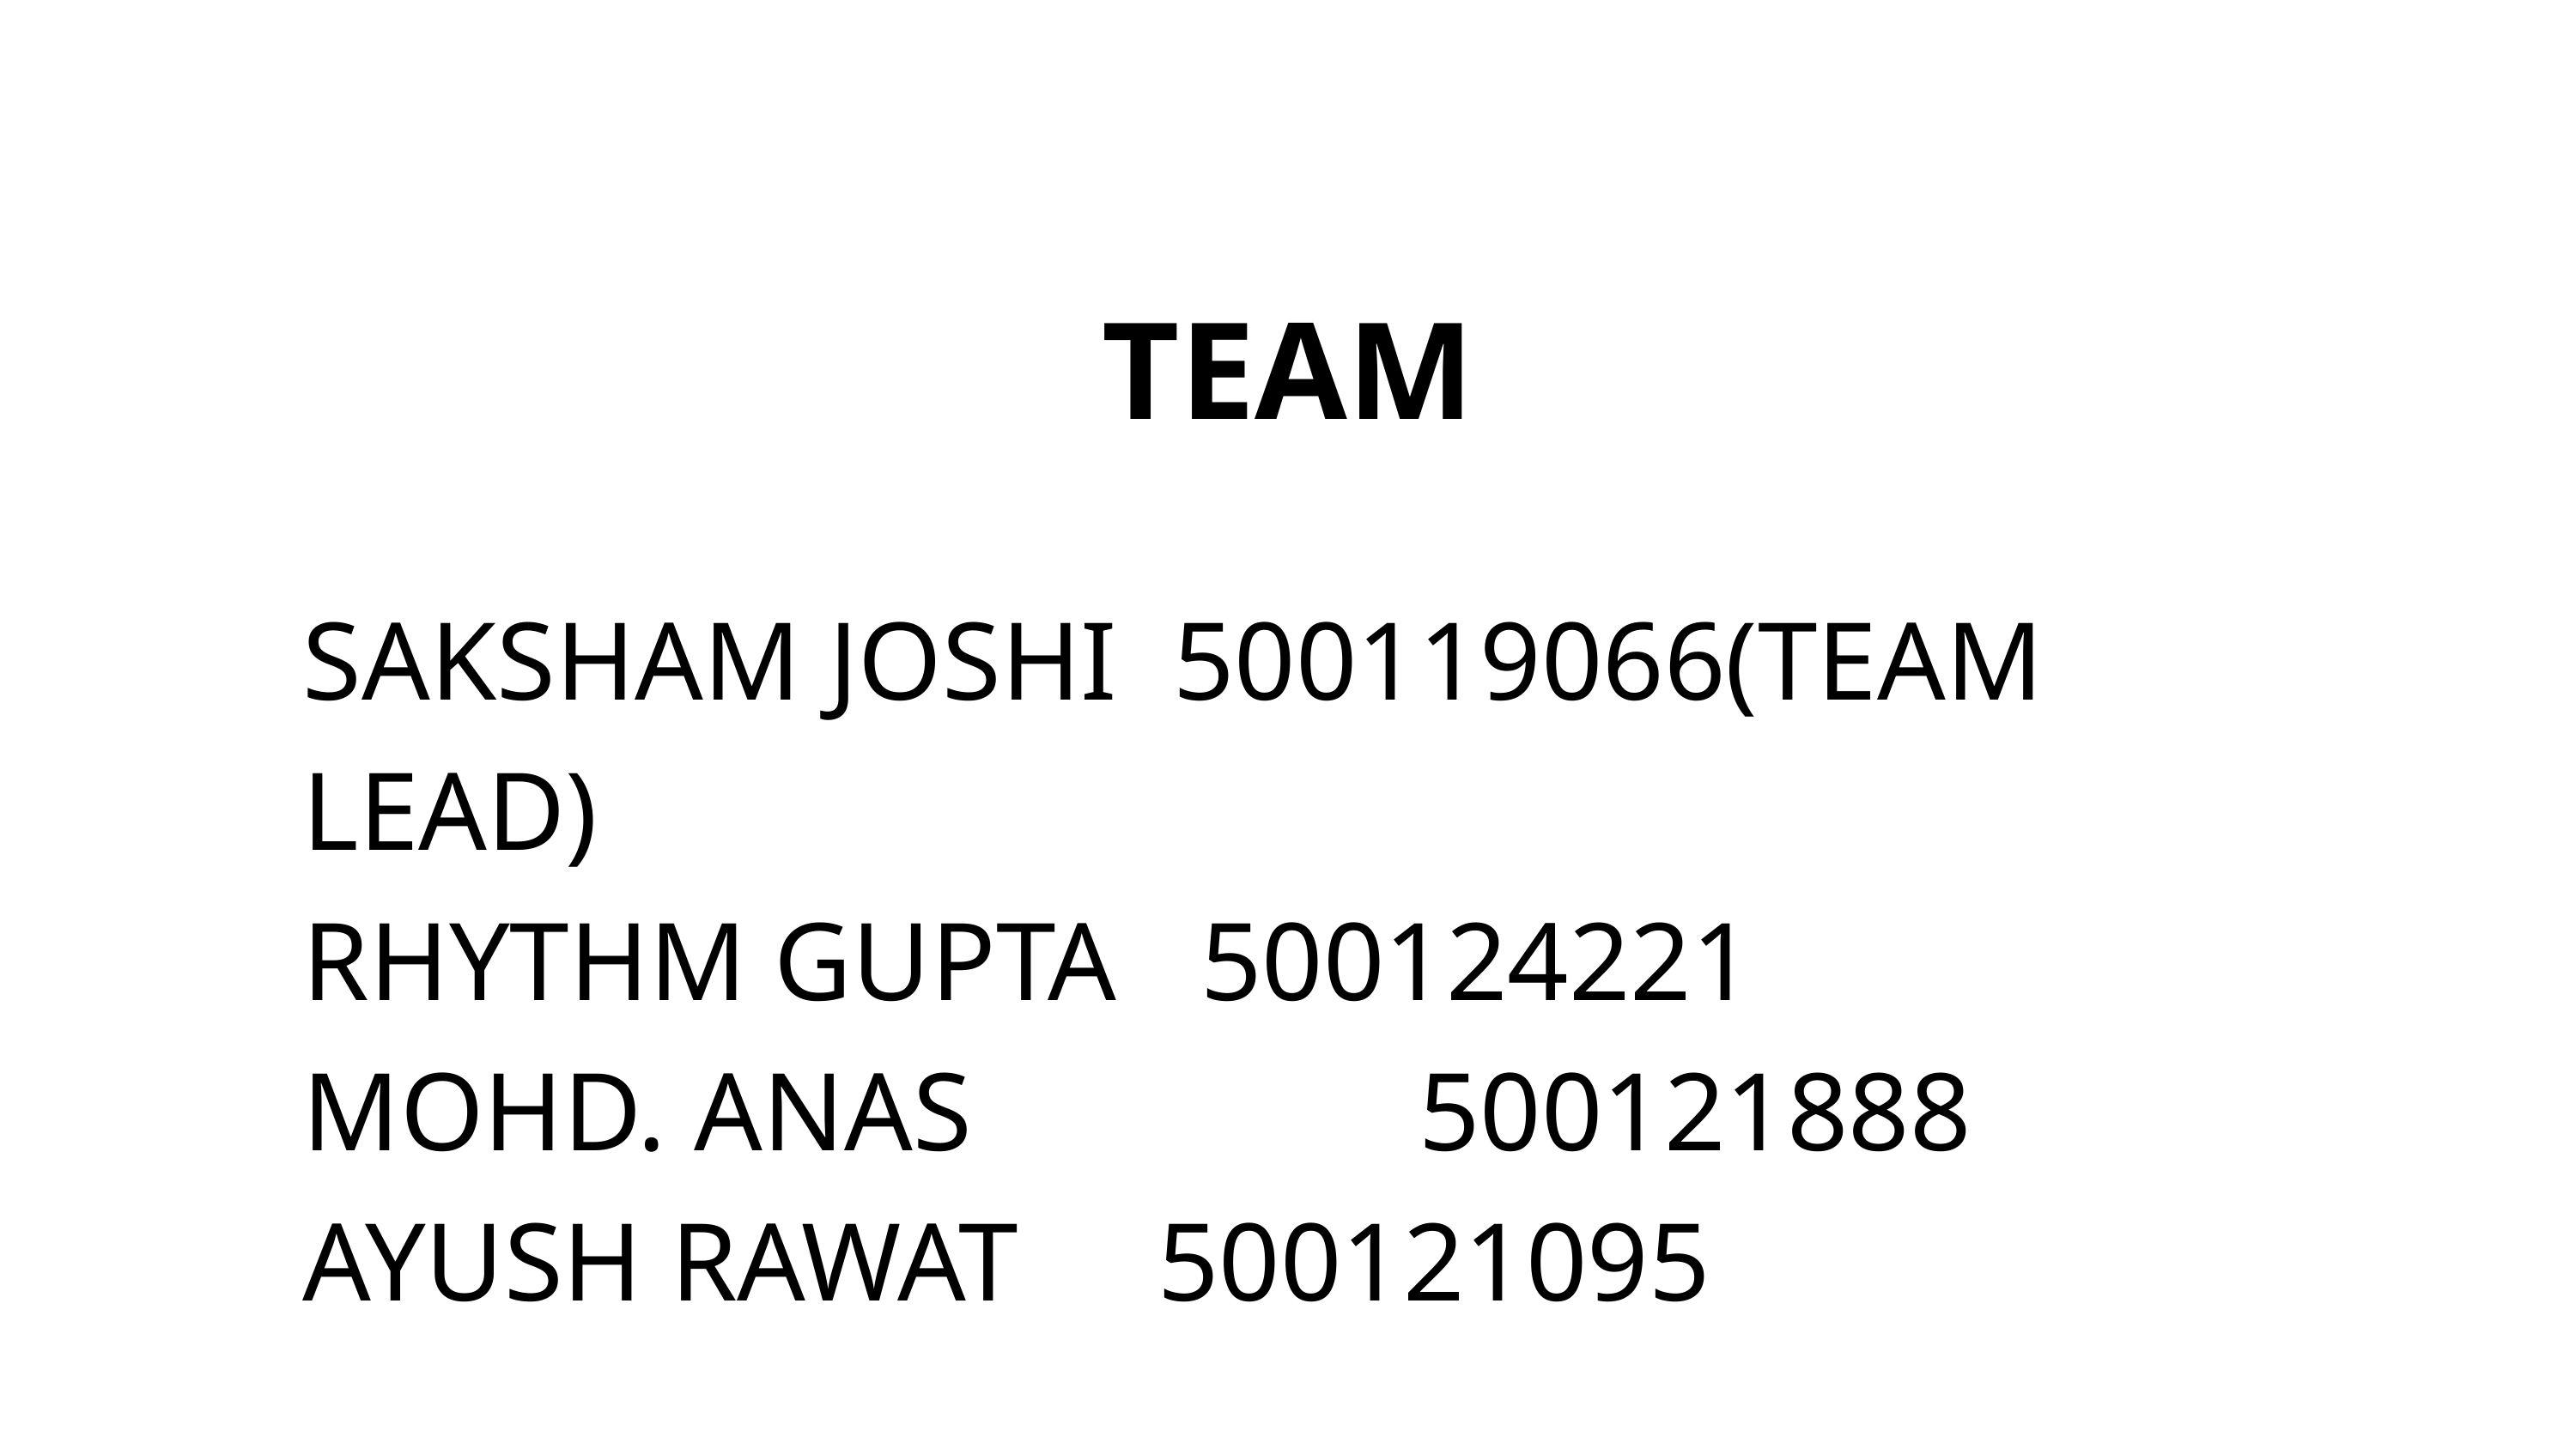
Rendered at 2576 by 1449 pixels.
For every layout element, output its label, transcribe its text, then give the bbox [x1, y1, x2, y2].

text_box TEAM SAKSHAM JOSHI 500119066(TEAM LEAD) RHYTHM GUPTA 500124221 MOHD. ANAS 500121888 AYUSH RAWAT 500121095 [302, 258, 2274, 1323]
